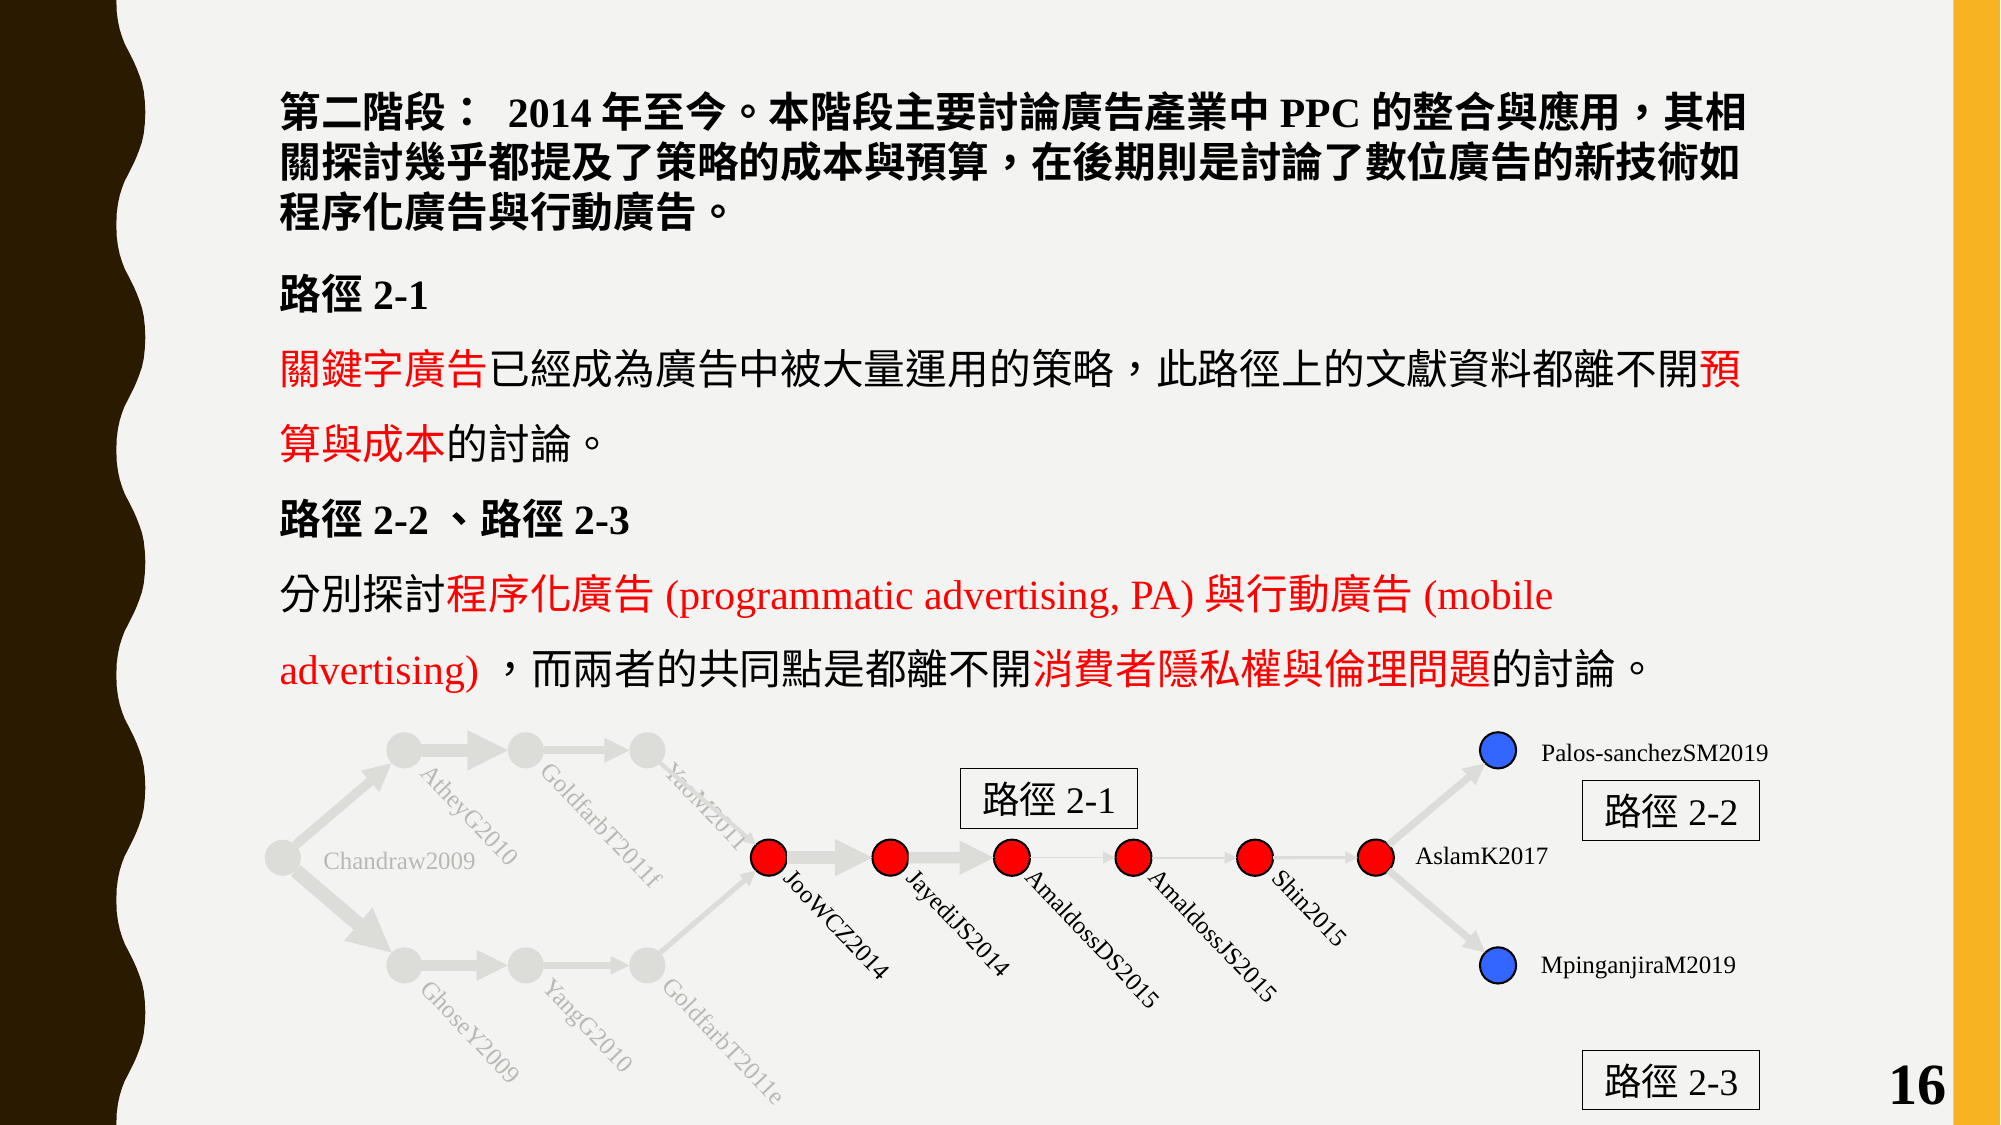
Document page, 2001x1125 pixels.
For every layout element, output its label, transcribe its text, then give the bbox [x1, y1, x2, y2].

text_box 路徑2-1 關鍵字廣告已經成為廣告中被大量運用的策略，此路徑上的文獻資料都離不開預算與成本的討論。 路徑2-2、路徑2-3 分別探討程序化廣告(programmatic advertising, PA)與行動廣告(mobile advertising)，而兩者的共同點是都離不開消費者隱私權與倫理問題的討論。 [264, 243, 1795, 700]
text_box 16 [1873, 1039, 1971, 1124]
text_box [264, 721, 1795, 1125]
text_box 第二階段： 2014年至今。本階段主要討論廣告產業中PPC的整合與應用，其相關探討幾乎都提及了策略的成本與預算，在後期則是討論了數位廣告的新技術如程序化廣告與行動廣告。 [264, 78, 1795, 243]
